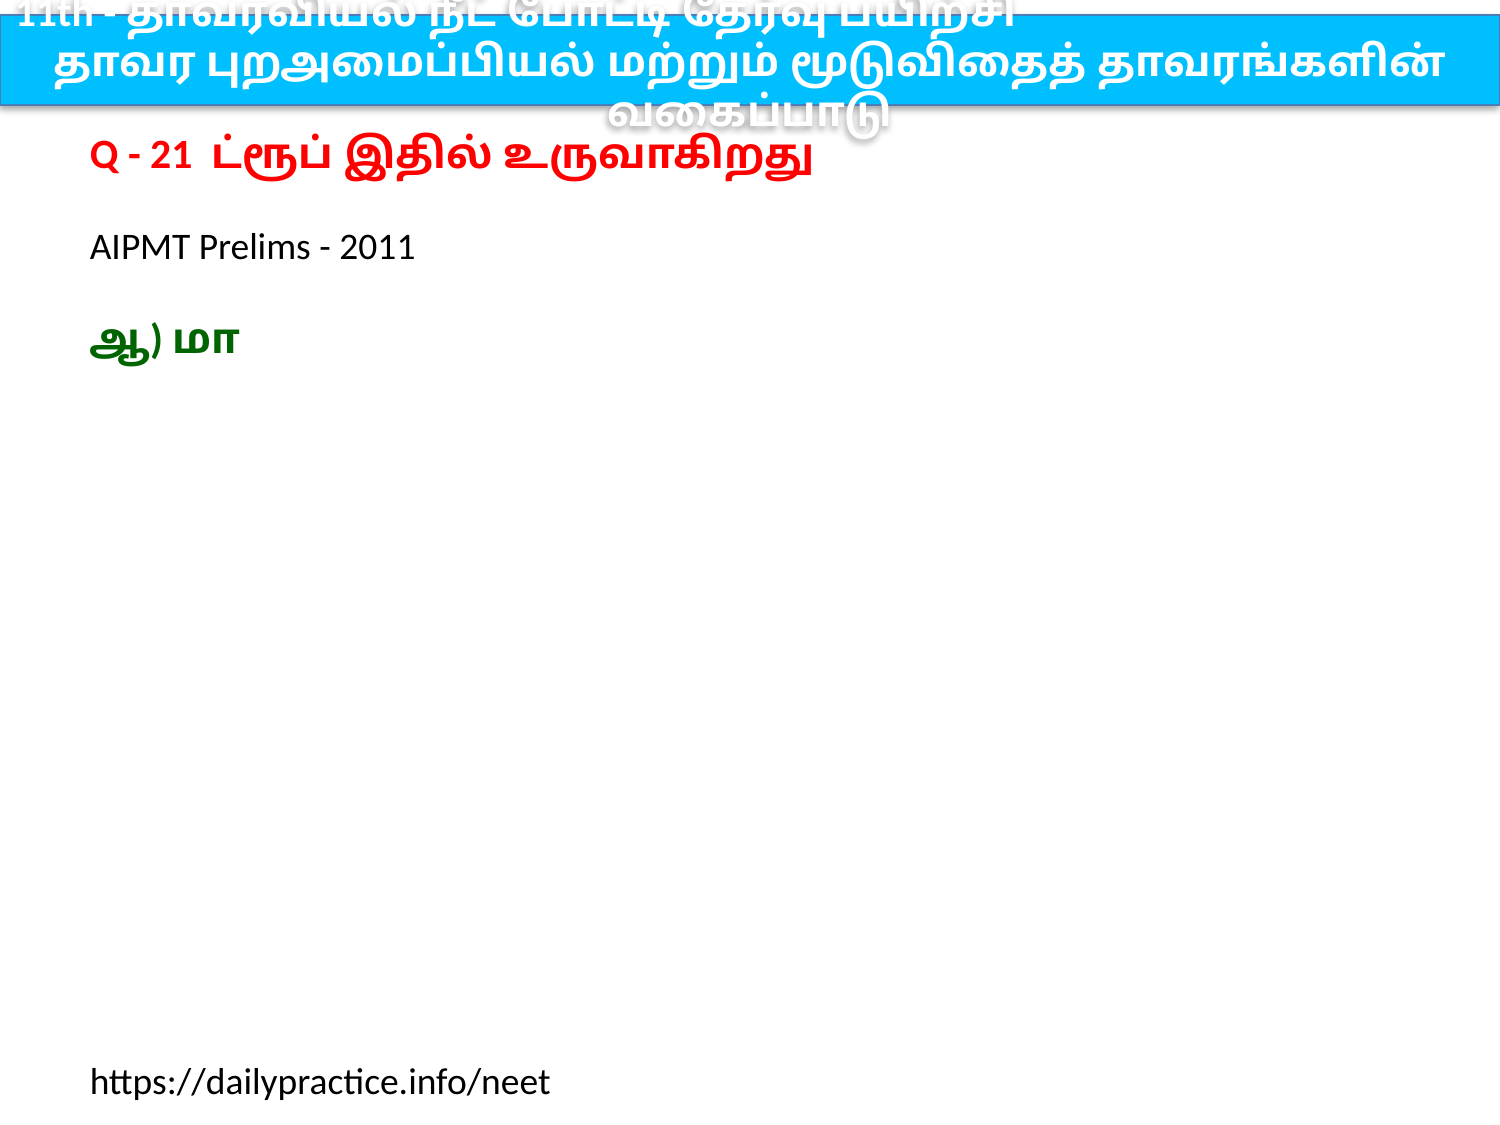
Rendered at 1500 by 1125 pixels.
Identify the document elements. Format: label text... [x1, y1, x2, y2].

text_box https://dailypractice.info/neet [74, 1049, 675, 1110]
text_box 11th - தாவரவியல் நீட் போட்டி தேர்வு பயிற்சி தாவர புறஅமைப்பியல் மற்றும் மூடுவிதைத் தாவரங்களின் வகைப்பாடு [0, 14, 1500, 106]
text_box Q - 21 ட்ரூப் இதில் உருவாகிறது AIPMT Prelims - 2011 ஆ) மா [74, 74, 1275, 370]
